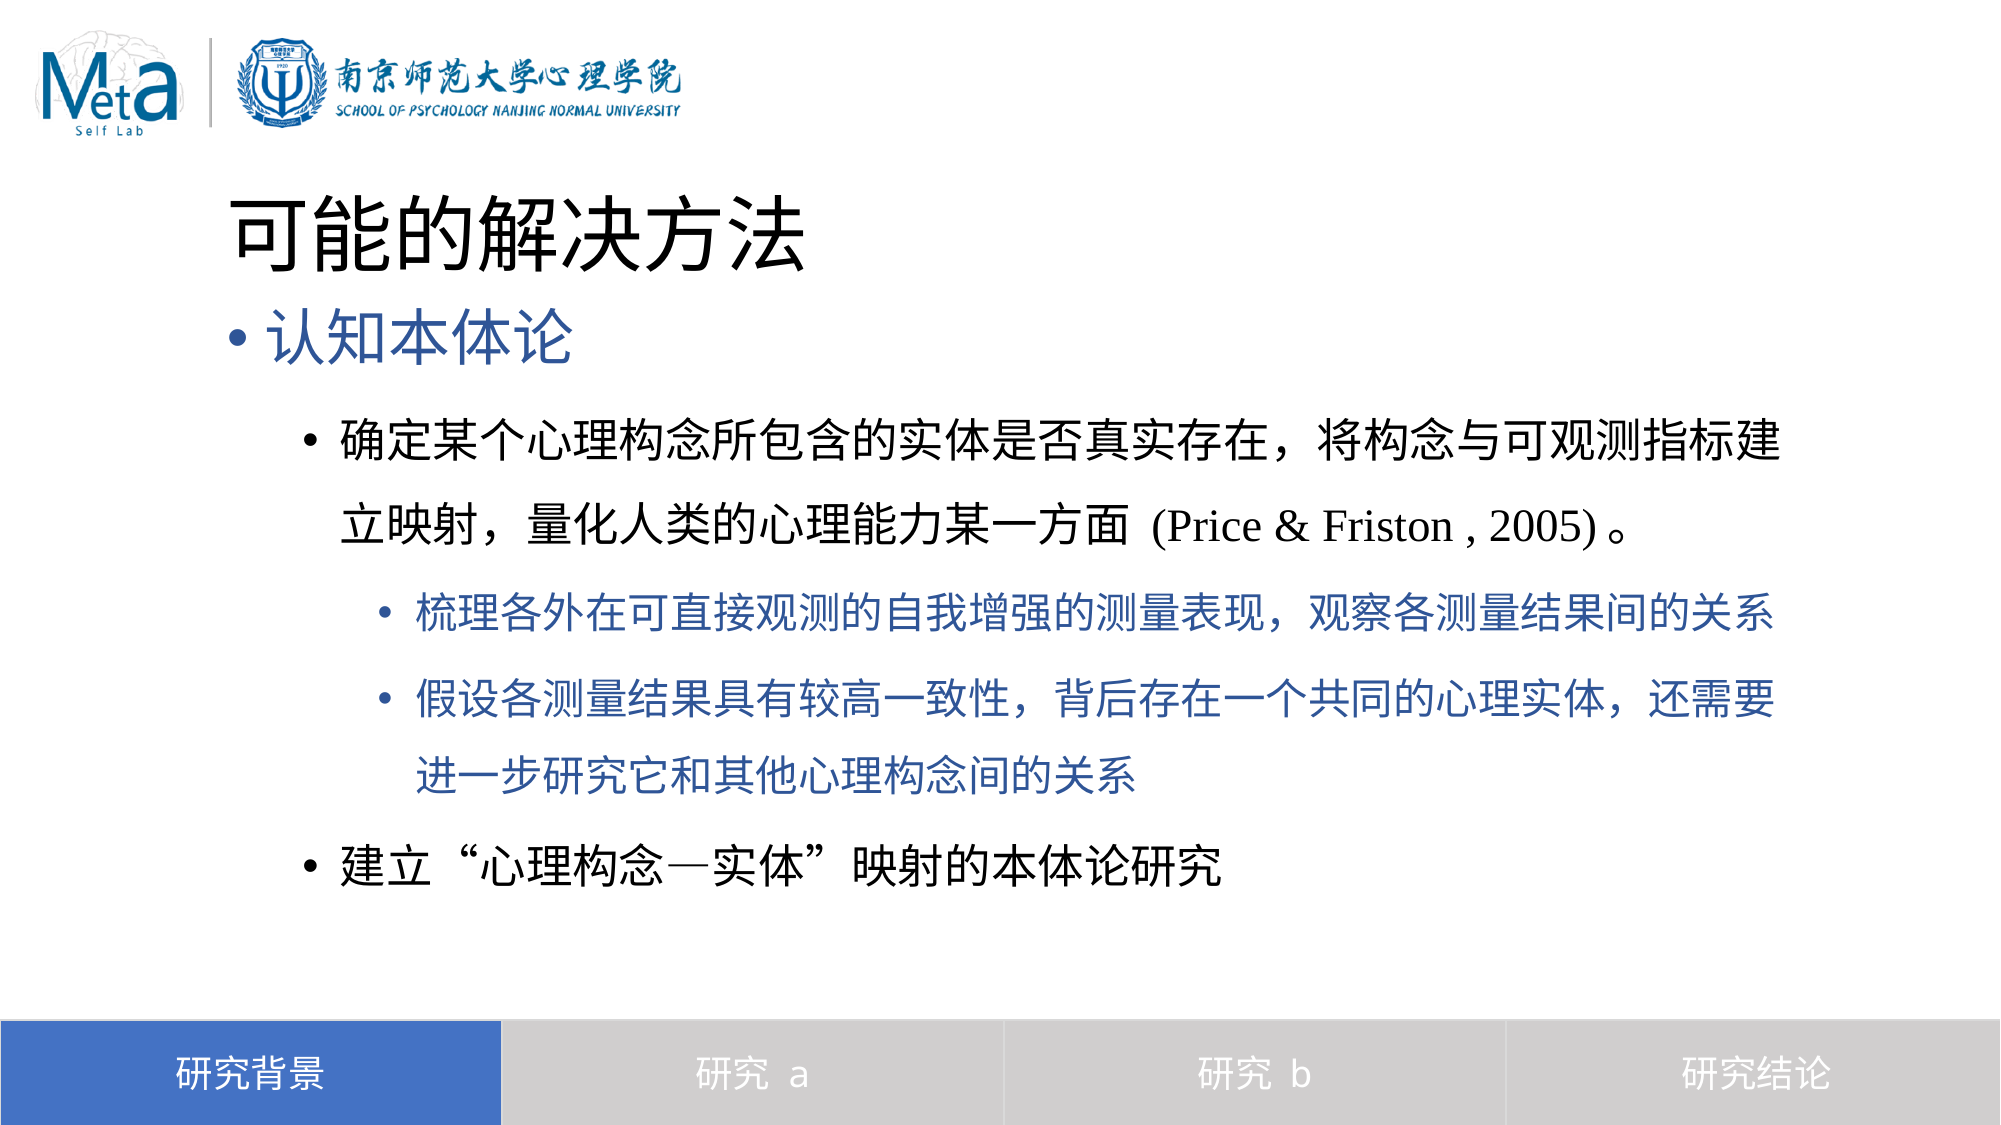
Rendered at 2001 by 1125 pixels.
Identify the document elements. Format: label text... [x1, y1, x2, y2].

list 认知本体论 确定某个心理构念所包含的实体是否真实存在，将构念与可观测指标建立映射，量化人类的心理能力某一方面 (Price & Friston , 2005)。 梳理各外在可直接观测的自我增强的测量表现，观察各测量结果间的关系 假设各测量结果具有较高一致性，背后存在一个共同的心理实体，还需要进一步研究它和其他心理构念间的关系 建立“心理构念—实体”映射的本体论研究 [211, 299, 1802, 1014]
picture [0, 0, 750, 170]
text_box 研究背景 [0, 1019, 501, 1125]
text_box 研究结论 [1505, 1019, 2000, 1125]
text_box 可能的解决方法 [211, 175, 967, 290]
text_box 研究 b [1003, 1019, 1505, 1125]
text_box 研究 a [501, 1019, 1003, 1125]
